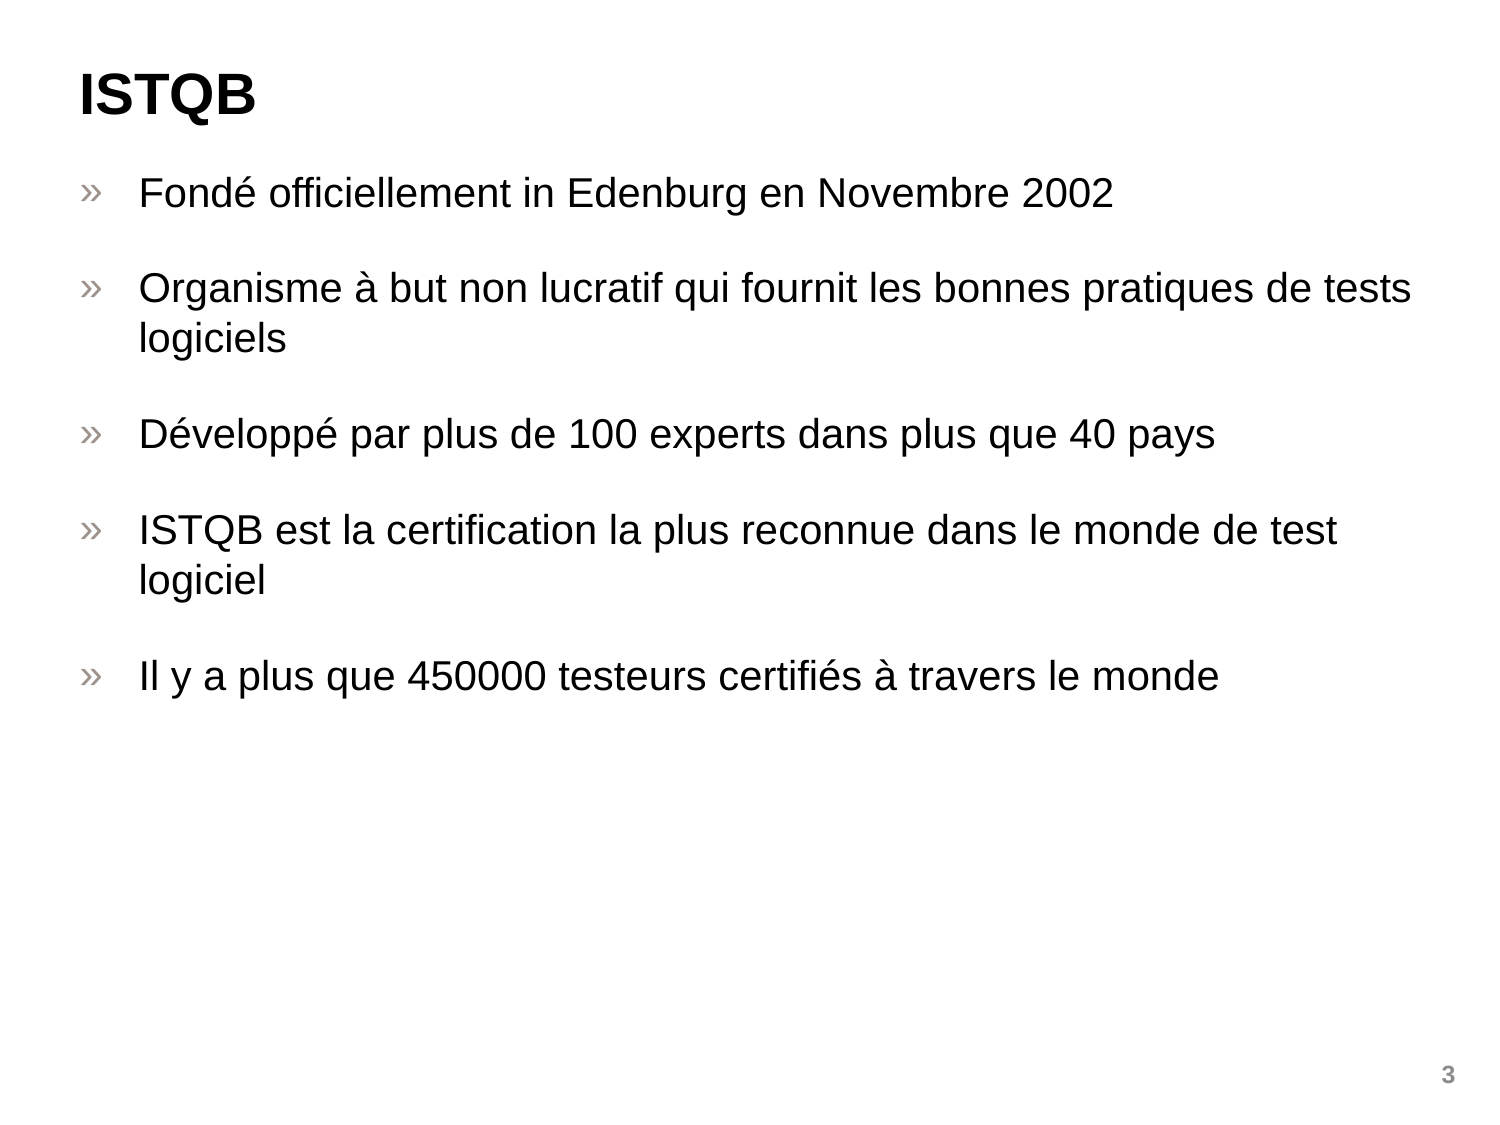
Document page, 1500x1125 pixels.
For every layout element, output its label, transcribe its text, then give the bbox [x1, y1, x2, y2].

slide_number 3 [1396, 1058, 1456, 1088]
title ISTQB [79, 55, 1456, 146]
list Fondé officiellement in Edenburg en Novembre 2002 Organisme à but non lucratif qui fournit les bonnes pratiques de tests logiciels Développé par plus de 100 experts dans plus que 40 pays ISTQB est la certification la plus reconnue dans le monde de test logiciel Il y a plus que 450000 testeurs certifiés à travers le monde [79, 165, 1456, 1022]
